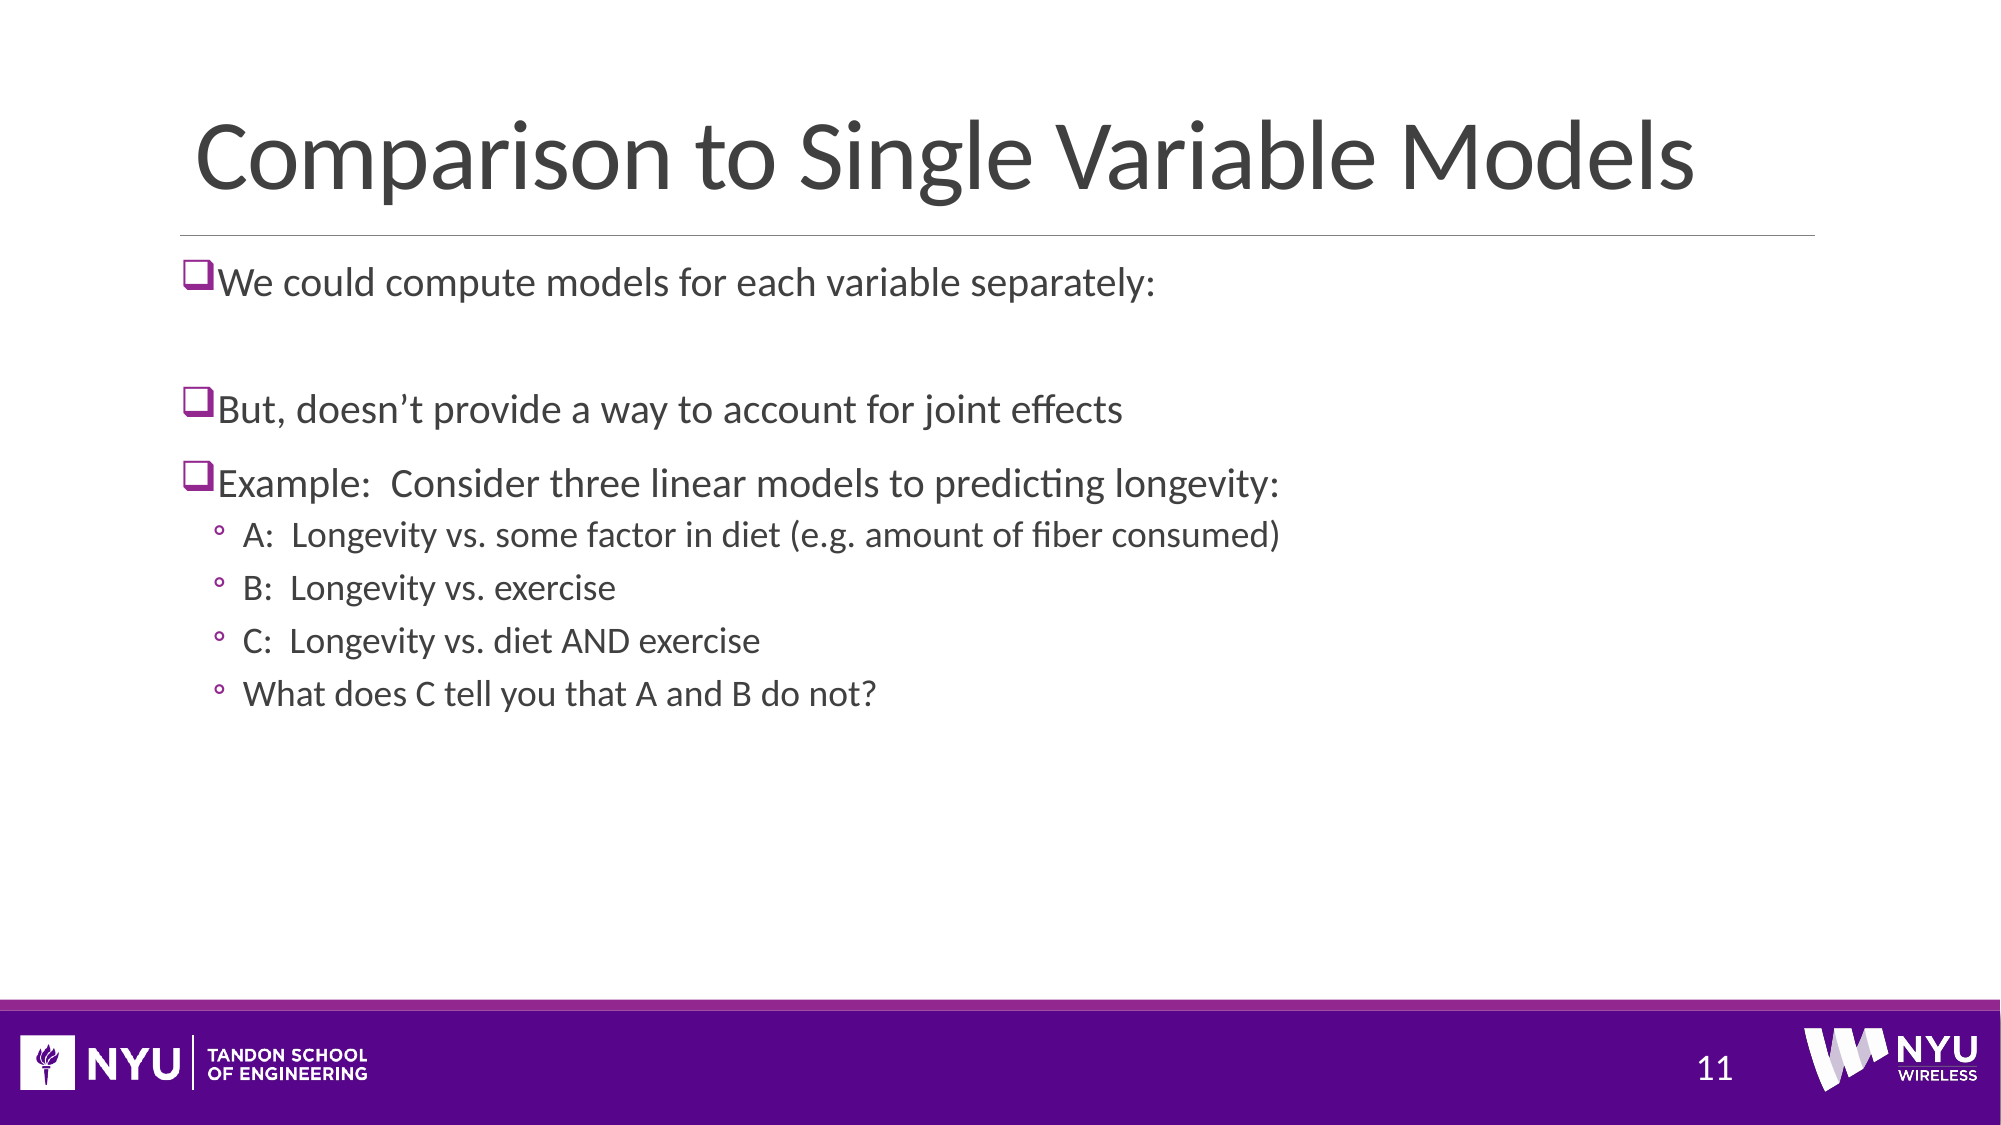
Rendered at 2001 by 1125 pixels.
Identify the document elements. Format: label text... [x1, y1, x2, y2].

slide_number 11 [1533, 1035, 1749, 1096]
title Comparison to Single Variable Models [180, 47, 1830, 218]
